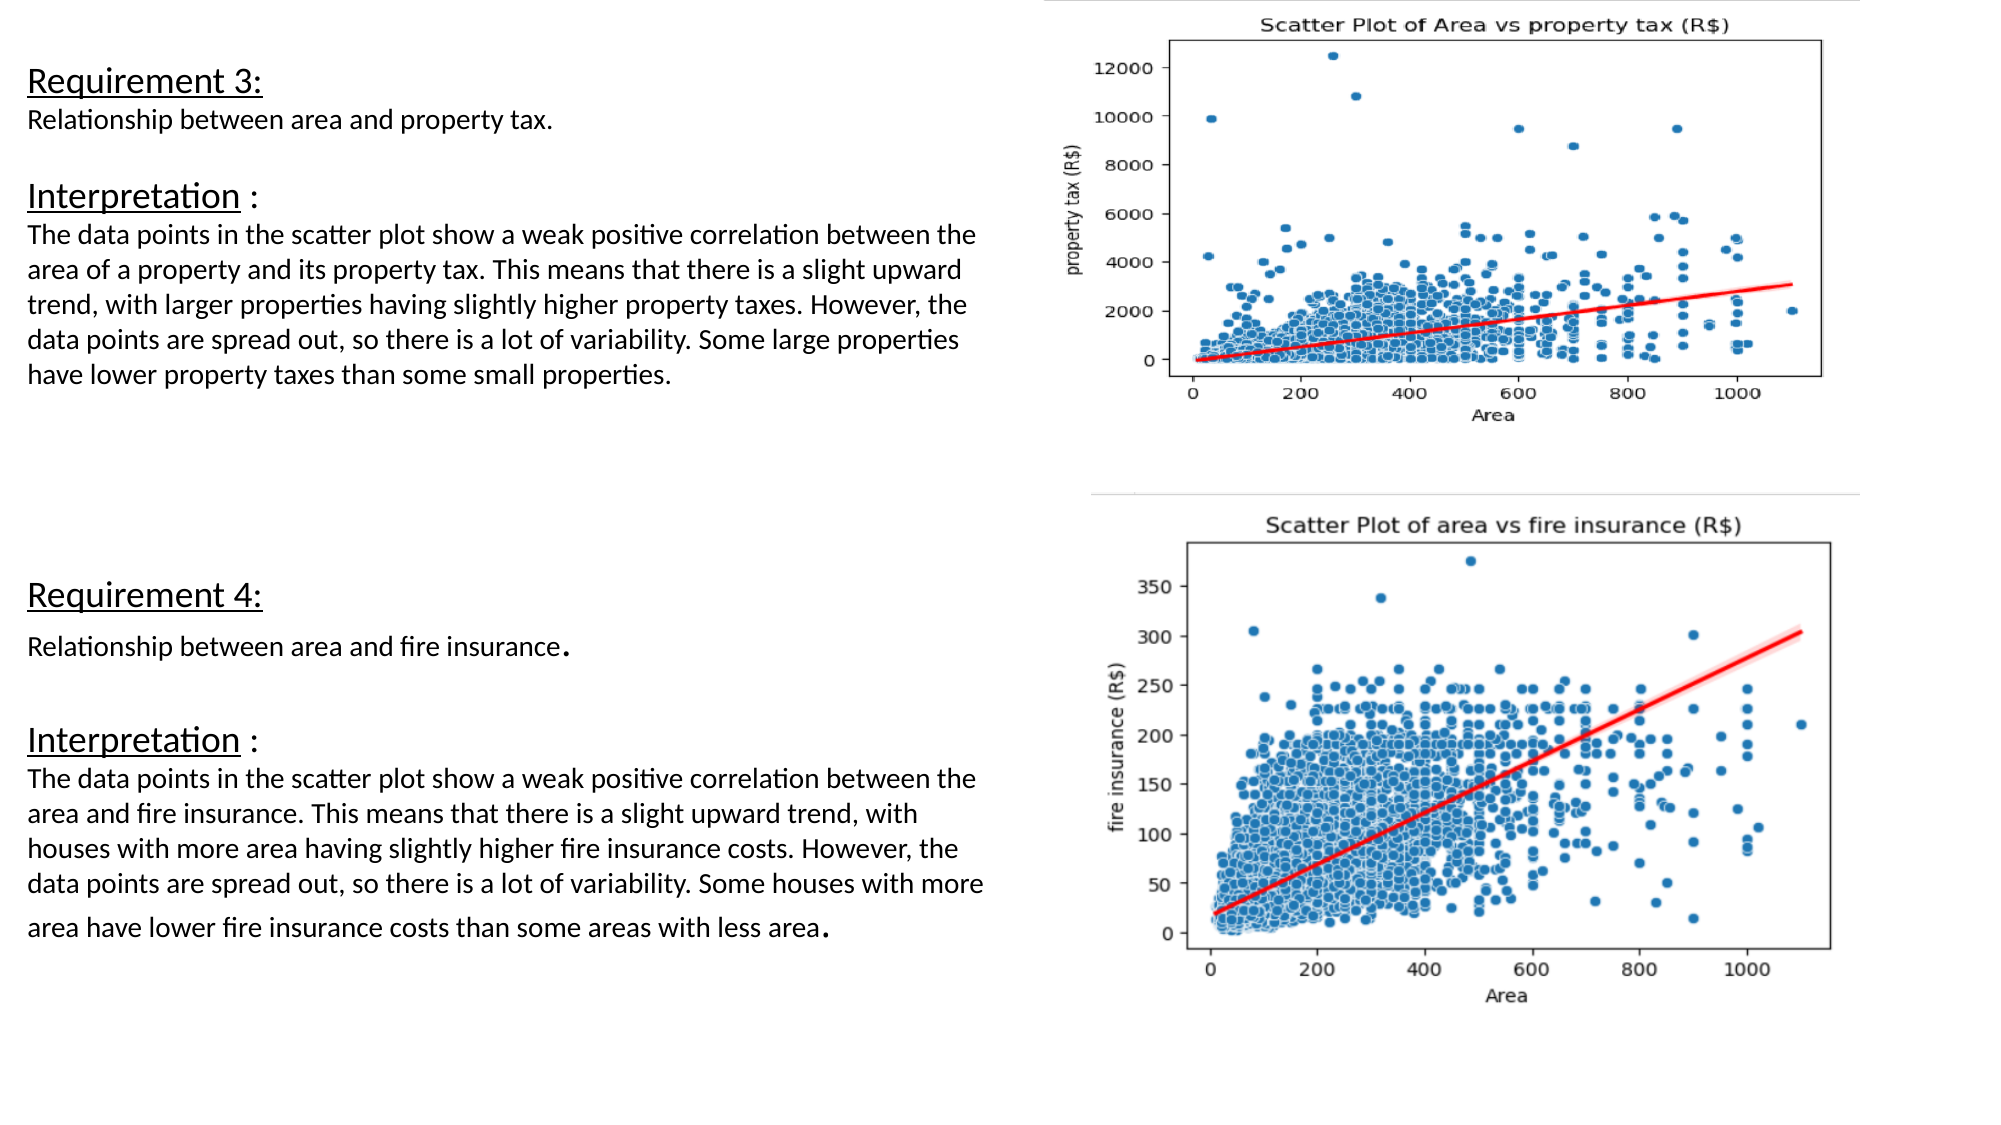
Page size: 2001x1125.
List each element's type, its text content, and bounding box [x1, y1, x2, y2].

picture [1091, 492, 1860, 1035]
text_box Requirement 4: Relationship between area and fire insurance. Interpretation : The data points in the scatter plot show a weak positive correlation between the area and fire insurance. This means that there is a slight upward trend, with houses with more area having slightly higher fire insurance costs. However, the data points are spread out, so there is a lot of variability. Some houses with more area have lower fire insurance costs than some areas with less area. [12, 562, 1013, 953]
text_box Requirement 3: Relationship between area and property tax. Interpretation : The data points in the scatter plot show a weak positive correlation between the area of a property and its property tax. This means that there is a slight upward trend, with larger properties having slightly higher property taxes. However, the data points are spread out, so there is a lot of variability. Some large properties have lower property taxes than some small properties. [12, 48, 1013, 398]
picture [1031, 0, 1860, 450]
